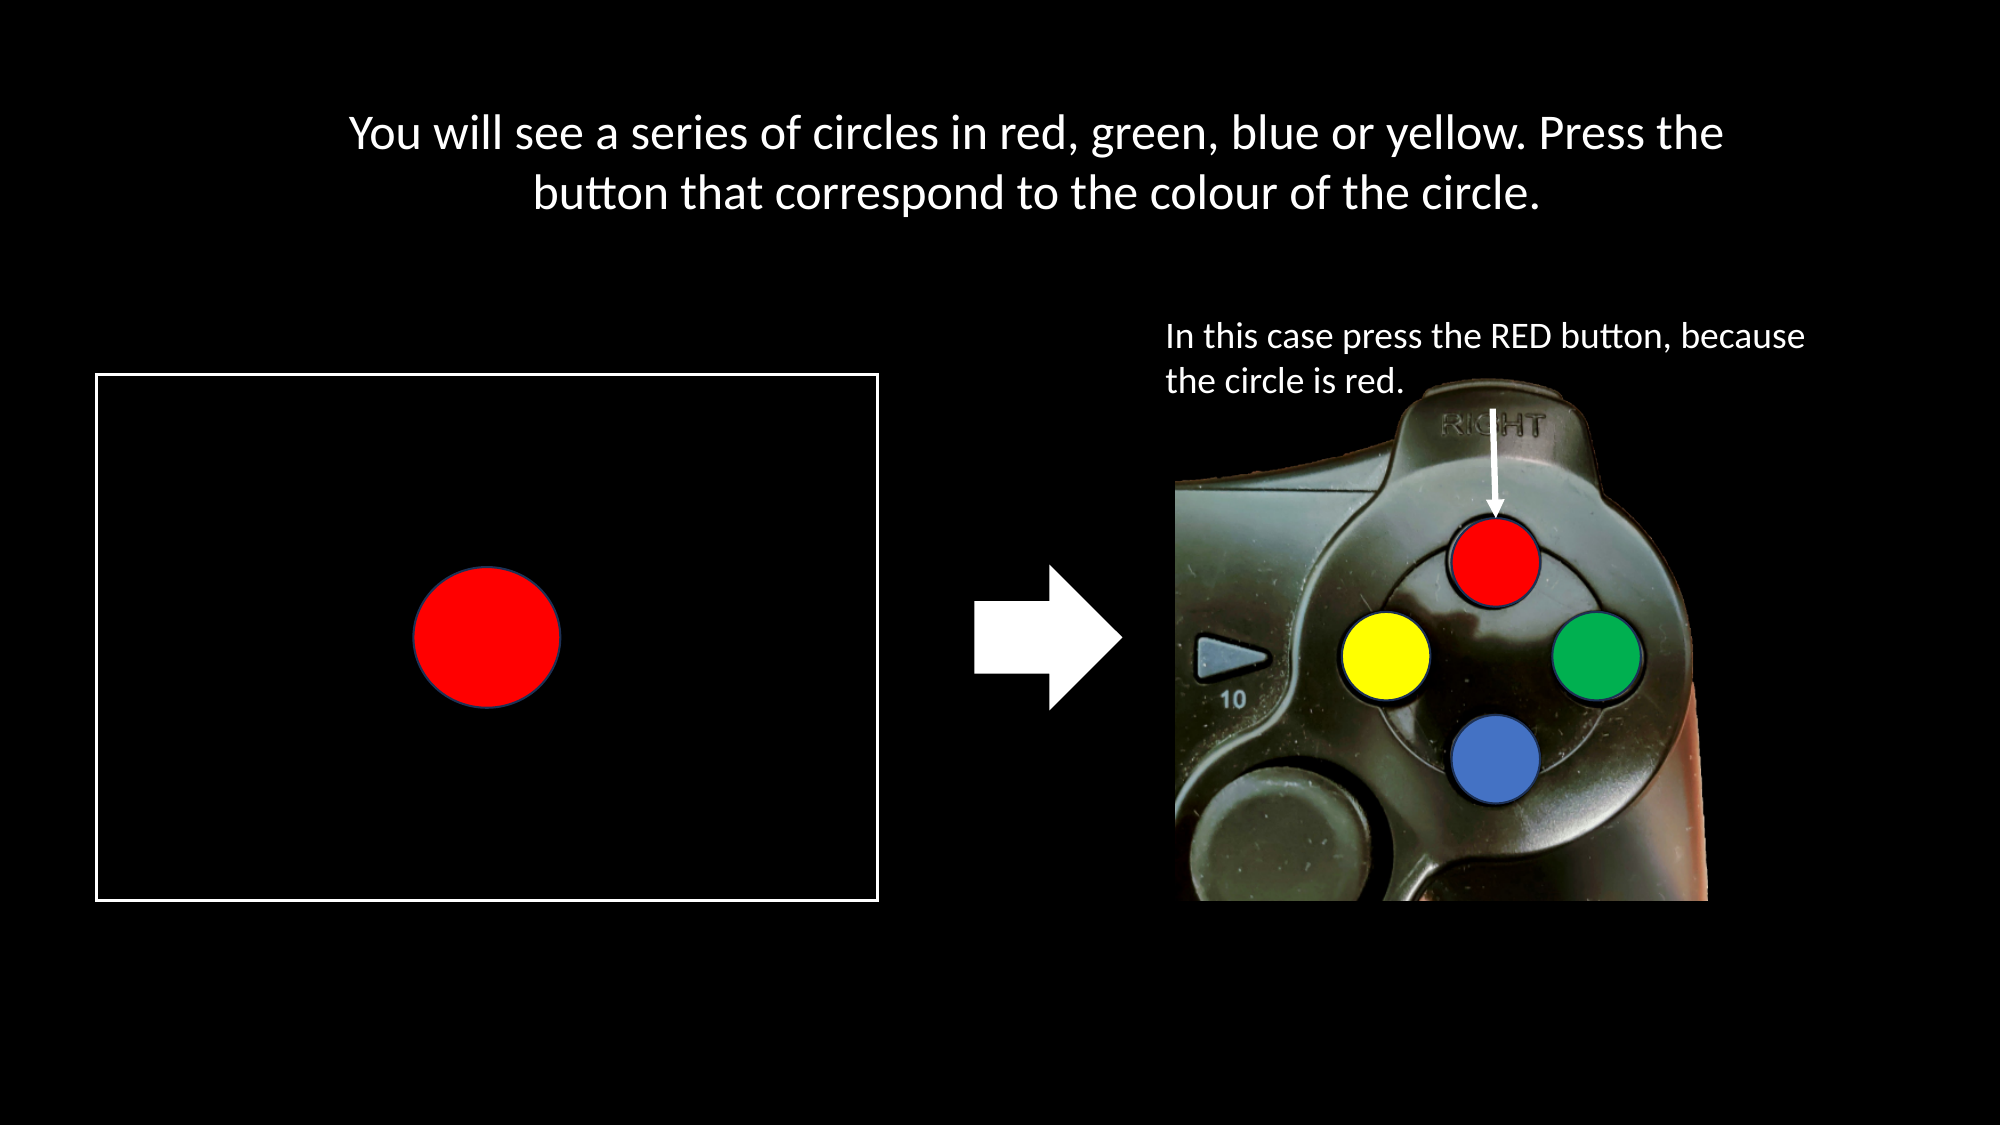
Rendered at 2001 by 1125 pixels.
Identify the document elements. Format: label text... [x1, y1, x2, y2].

text_box [974, 564, 1123, 711]
text_box In this case press the RED button, because the circle is red. [1150, 303, 1835, 409]
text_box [1175, 353, 1860, 901]
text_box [1492, 409, 1496, 519]
text_box You will see a series of circles in red, green, blue or yellow. Press the button that correspond to the colour of the circle. [272, 92, 1802, 228]
text_box [96, 373, 878, 902]
